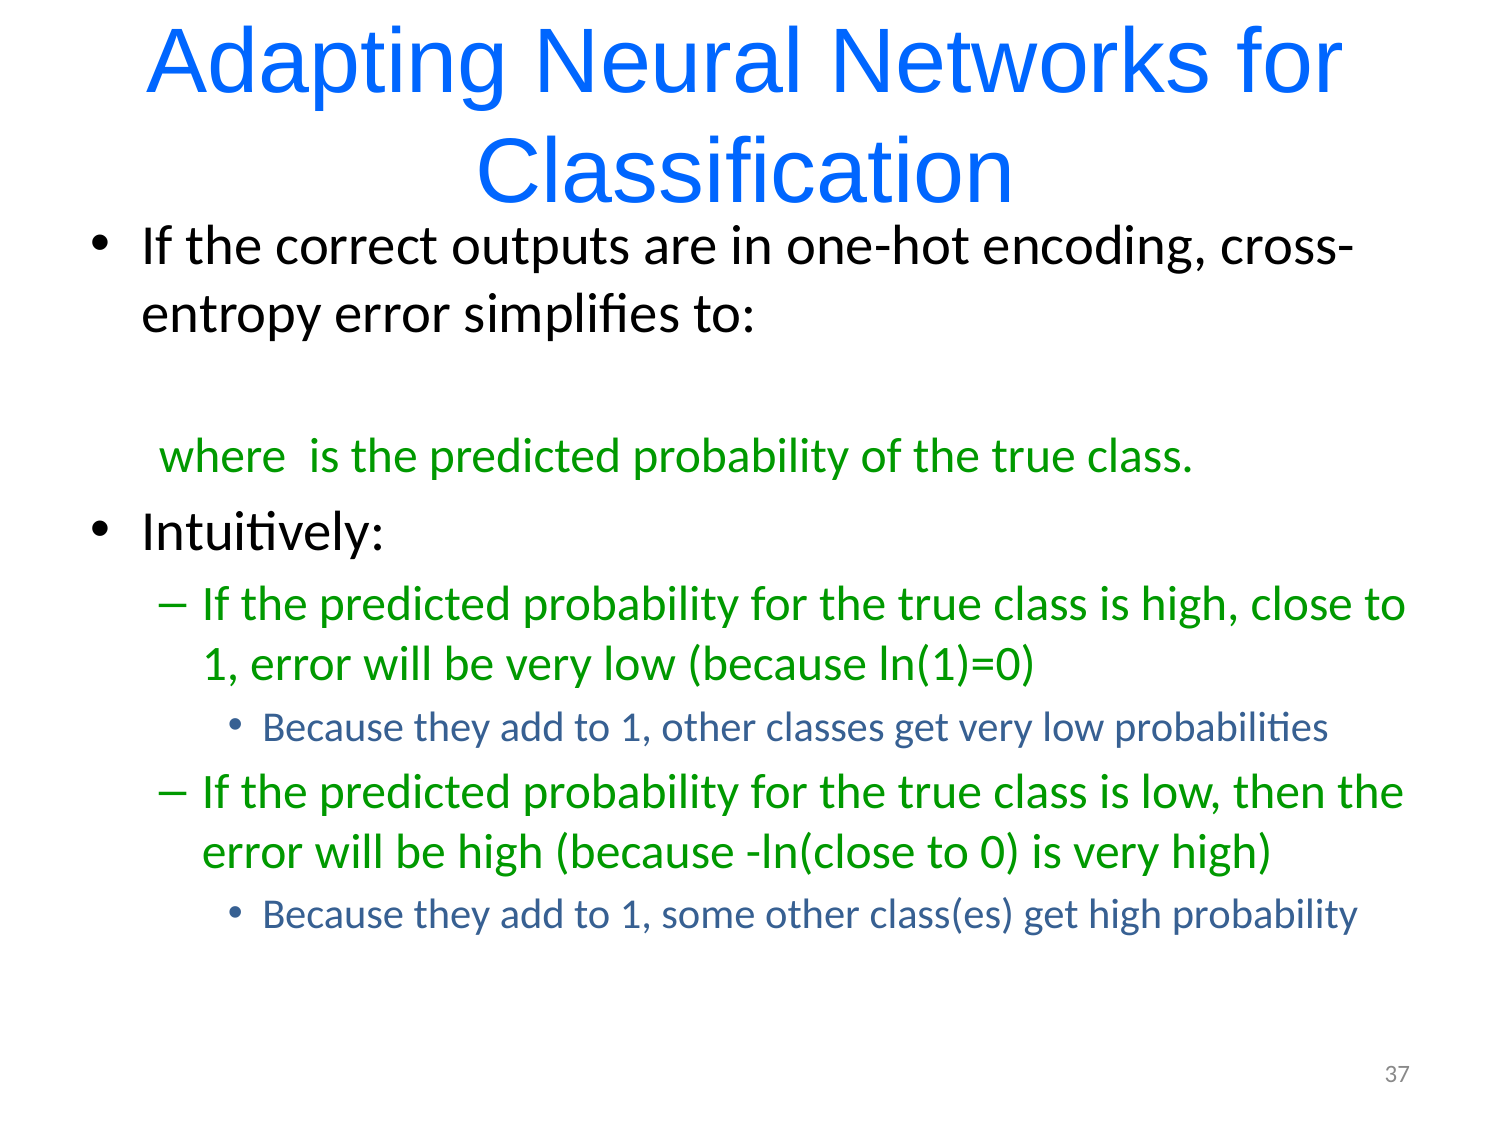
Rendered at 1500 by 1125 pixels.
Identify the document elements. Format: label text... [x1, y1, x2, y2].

title Adapting Neural Networks for Classification [70, 17, 1421, 205]
slide_number 37 [1074, 1042, 1425, 1103]
